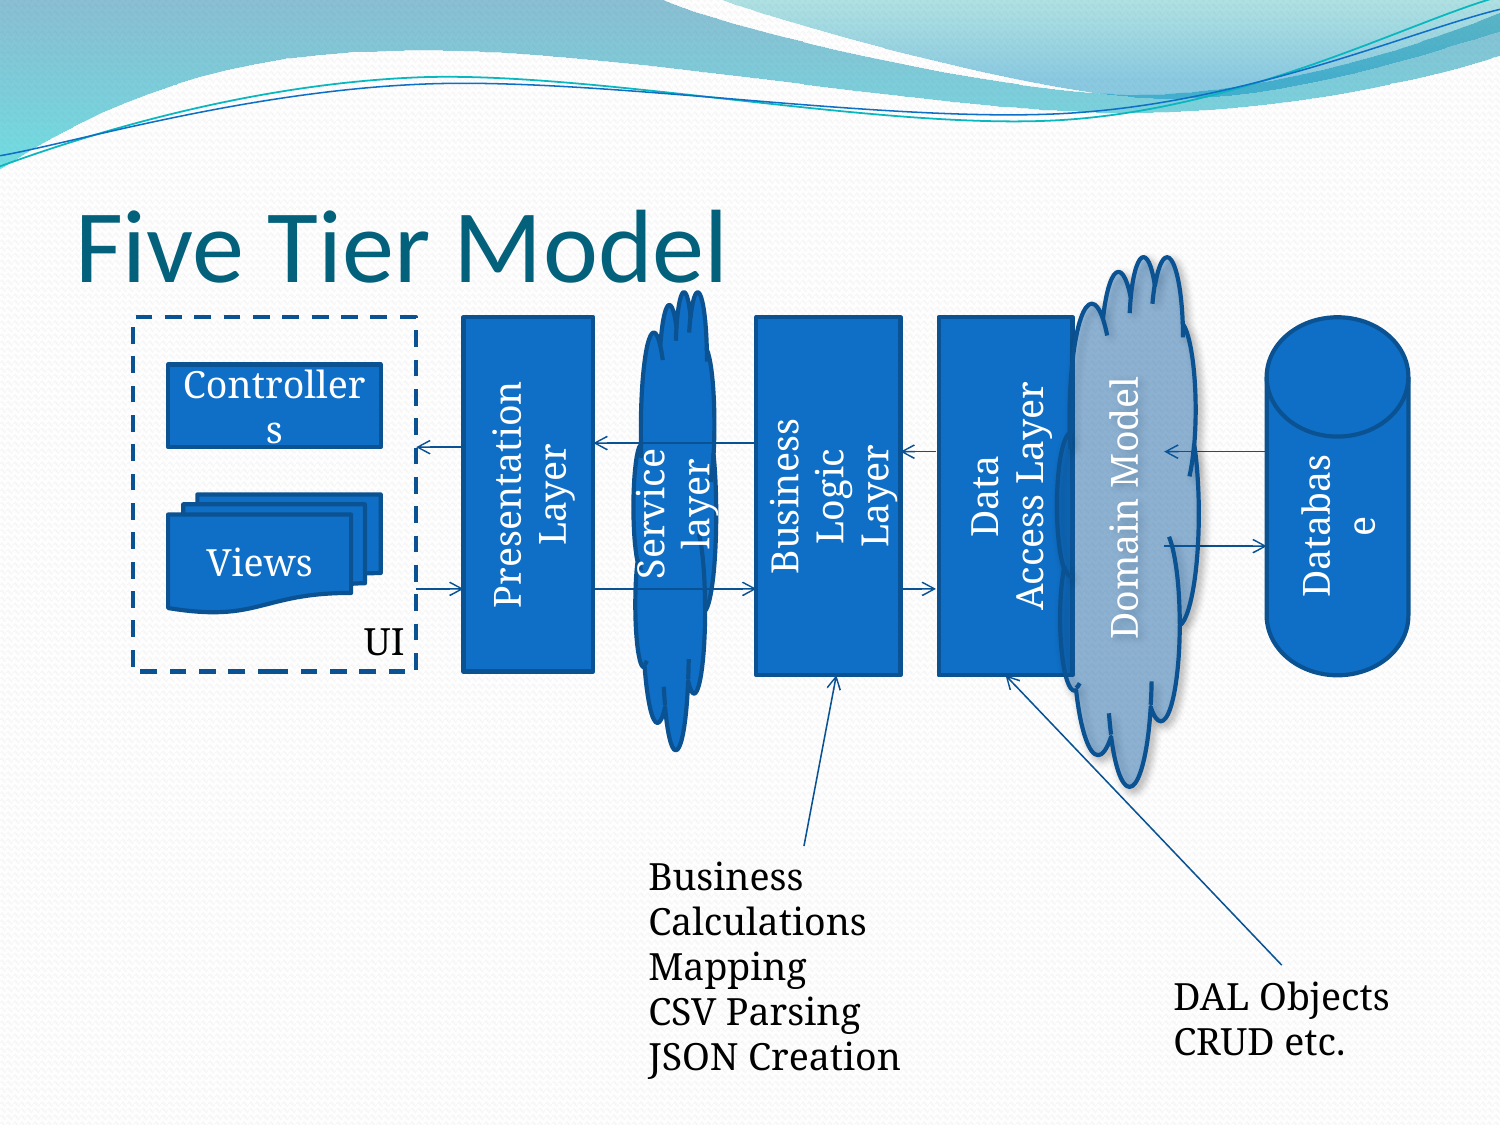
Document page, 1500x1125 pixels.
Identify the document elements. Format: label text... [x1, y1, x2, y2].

text_box Service layer [631, 454, 719, 588]
text_box Presentation Layer [461, 315, 595, 674]
text_box Domain Model [1054, 255, 1201, 674]
text_box Business Calculations Mapping CSV Parsing JSON Creation [633, 845, 975, 1086]
text_box Database [1264, 315, 1411, 678]
text_box Service layer [633, 600, 712, 753]
text_box Business Logic Layer [754, 315, 903, 677]
text_box DAL Objects CRUD etc. [1158, 965, 1405, 1070]
text_box Data Access Layer [937, 315, 1075, 677]
text_box Service layer [638, 290, 717, 442]
text_box [131, 315, 418, 674]
title Five Tier Model [75, 115, 1425, 303]
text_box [803, 675, 837, 847]
text_box UI [349, 610, 420, 671]
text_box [1005, 675, 1283, 966]
